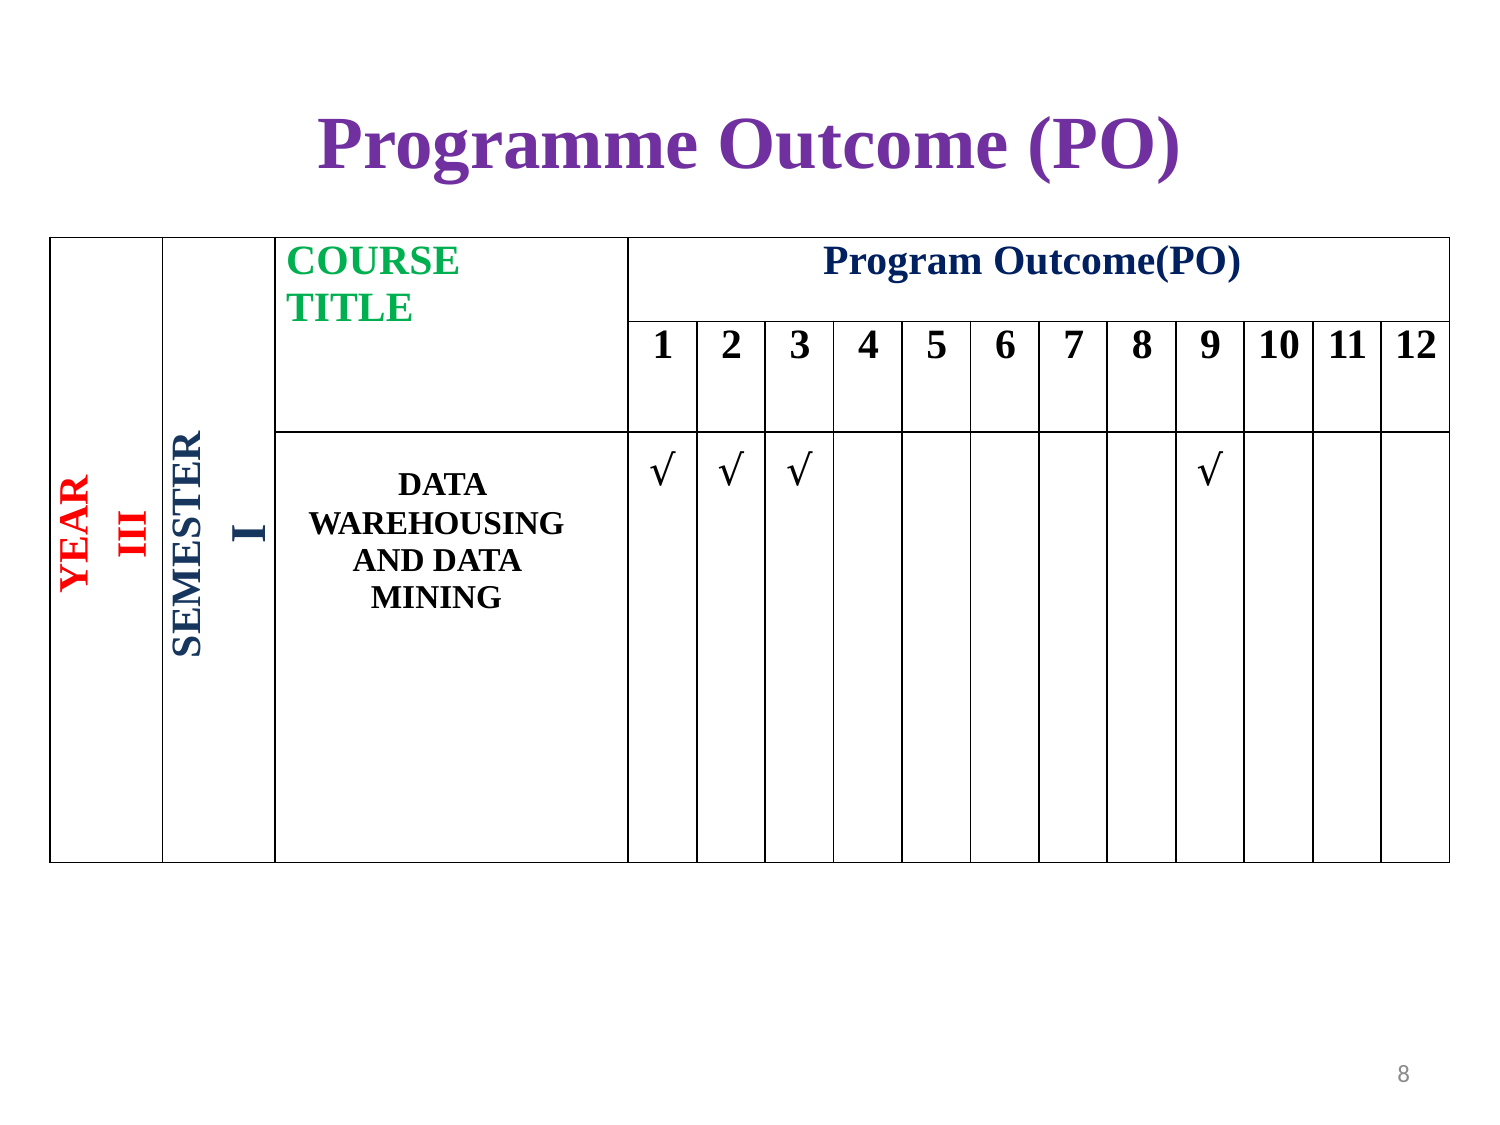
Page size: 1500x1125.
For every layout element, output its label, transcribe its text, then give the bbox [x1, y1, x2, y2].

table_cell DATA WAREHOUSING AND DATA MINING [276, 433, 627, 862]
table_cell [1040, 433, 1106, 862]
table_cell 11 [1314, 322, 1380, 431]
table_cell 7 [1040, 322, 1106, 431]
table_cell √ [629, 433, 696, 862]
title Programme Outcome (PO) [75, 45, 1425, 233]
table_cell [1382, 433, 1449, 862]
table_cell 4 [834, 322, 901, 431]
table_cell 9 [1177, 322, 1243, 431]
table_cell 2 [698, 322, 764, 431]
table_cell [834, 433, 901, 862]
table_header YEAR III [51, 238, 162, 862]
table_cell √ [766, 433, 833, 862]
slide_number 8 [1074, 1042, 1425, 1103]
table_header SEMESTER I [163, 238, 274, 862]
table_header Program Outcome(PO) [629, 238, 1449, 321]
table_cell 10 [1245, 322, 1312, 431]
table_cell 8 [1108, 322, 1175, 431]
table_cell 5 [903, 322, 970, 431]
table_cell √ [698, 433, 764, 862]
table_cell 12 [1382, 322, 1449, 431]
table_cell √ [1177, 433, 1243, 862]
table_cell [1245, 433, 1312, 862]
table_cell 3 [766, 322, 833, 431]
table_cell [1314, 433, 1380, 862]
table_cell [1108, 433, 1175, 862]
table_cell 1 [629, 322, 696, 431]
table_header COURSE TITLE [276, 238, 627, 431]
table_cell 6 [971, 322, 1038, 431]
table_cell [903, 433, 970, 862]
table_cell [971, 433, 1038, 862]
